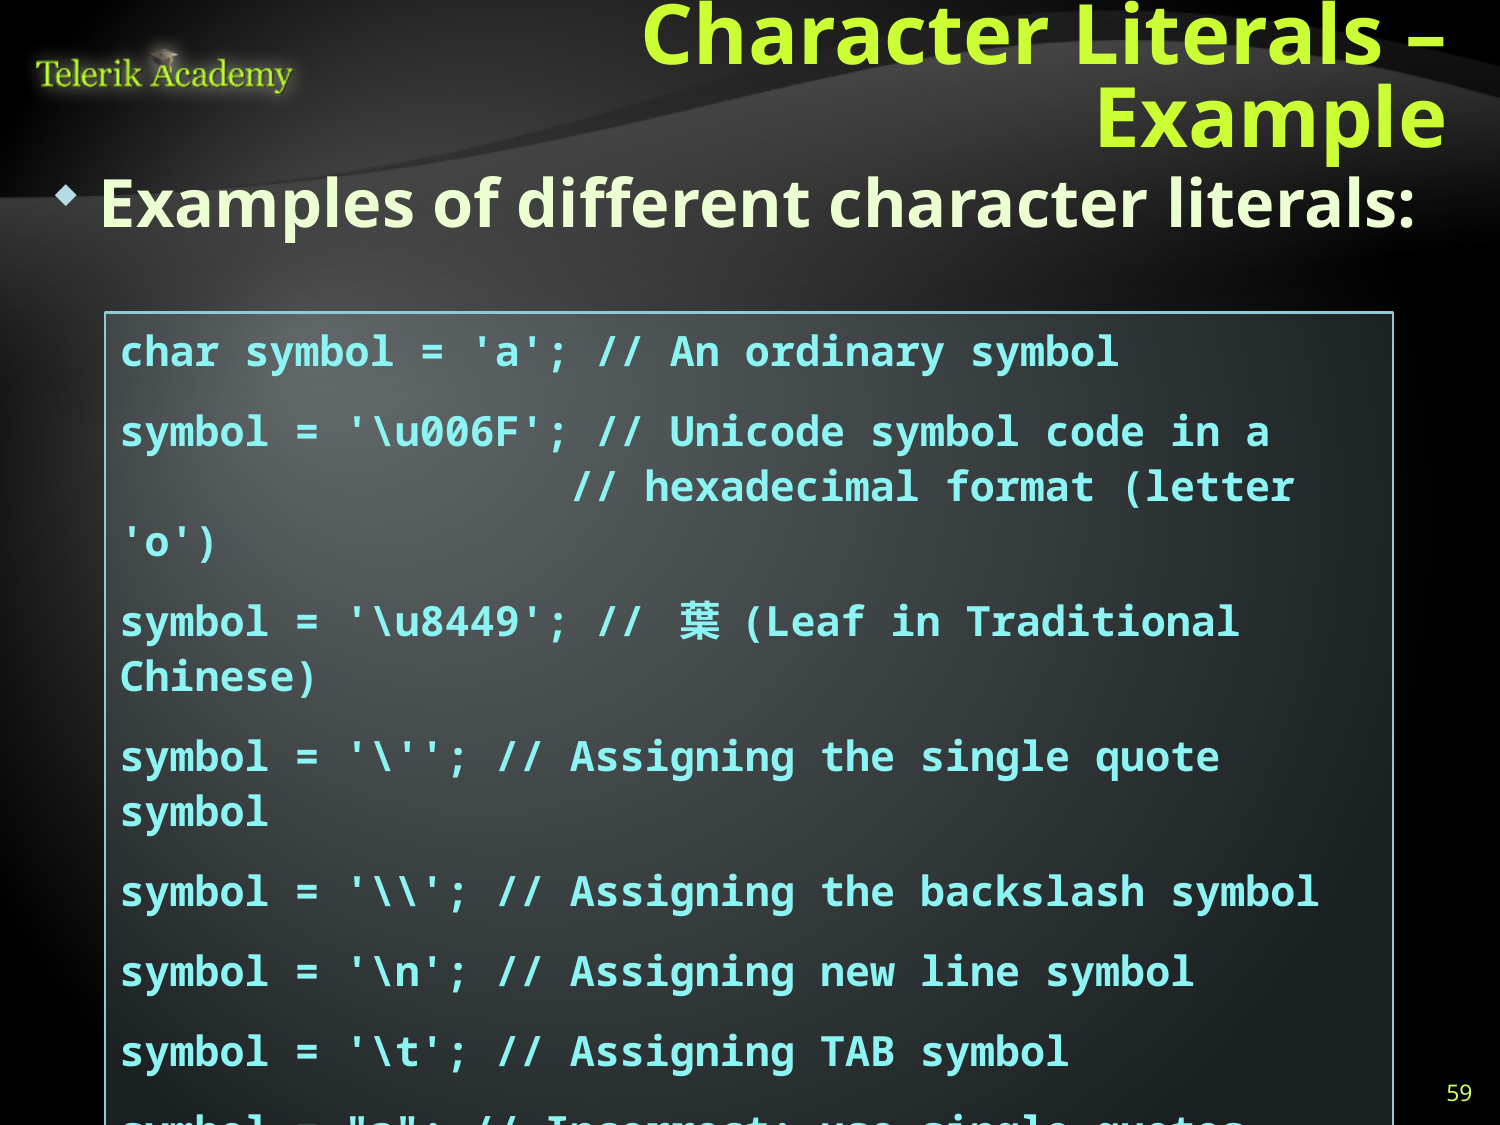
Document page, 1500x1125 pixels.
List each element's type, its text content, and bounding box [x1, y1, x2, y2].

picture [0, 0, 1500, 1125]
title Character Literals – Example [300, 12, 1463, 149]
slide_number 59 [1412, 1074, 1488, 1113]
list Examples of different character literals: [37, 149, 1463, 1100]
picture [24, 37, 300, 108]
text_box char symbol = 'a'; // An ordinary symbol symbol = '\u006F'; // Unicode symbol code in a // hexadecimal format (letter 'o') symbol = '\u8449'; // 葉 (Leaf in Traditional Chinese) symbol = '\''; // Assigning the single quote symbol symbol = '\\'; // Assigning the backslash symbol symbol = '\n'; // Assigning new line symbol symbol = '\t'; // Assigning TAB symbol symbol = "a"; // Incorrect: use single quotes [104, 312, 1393, 1125]
